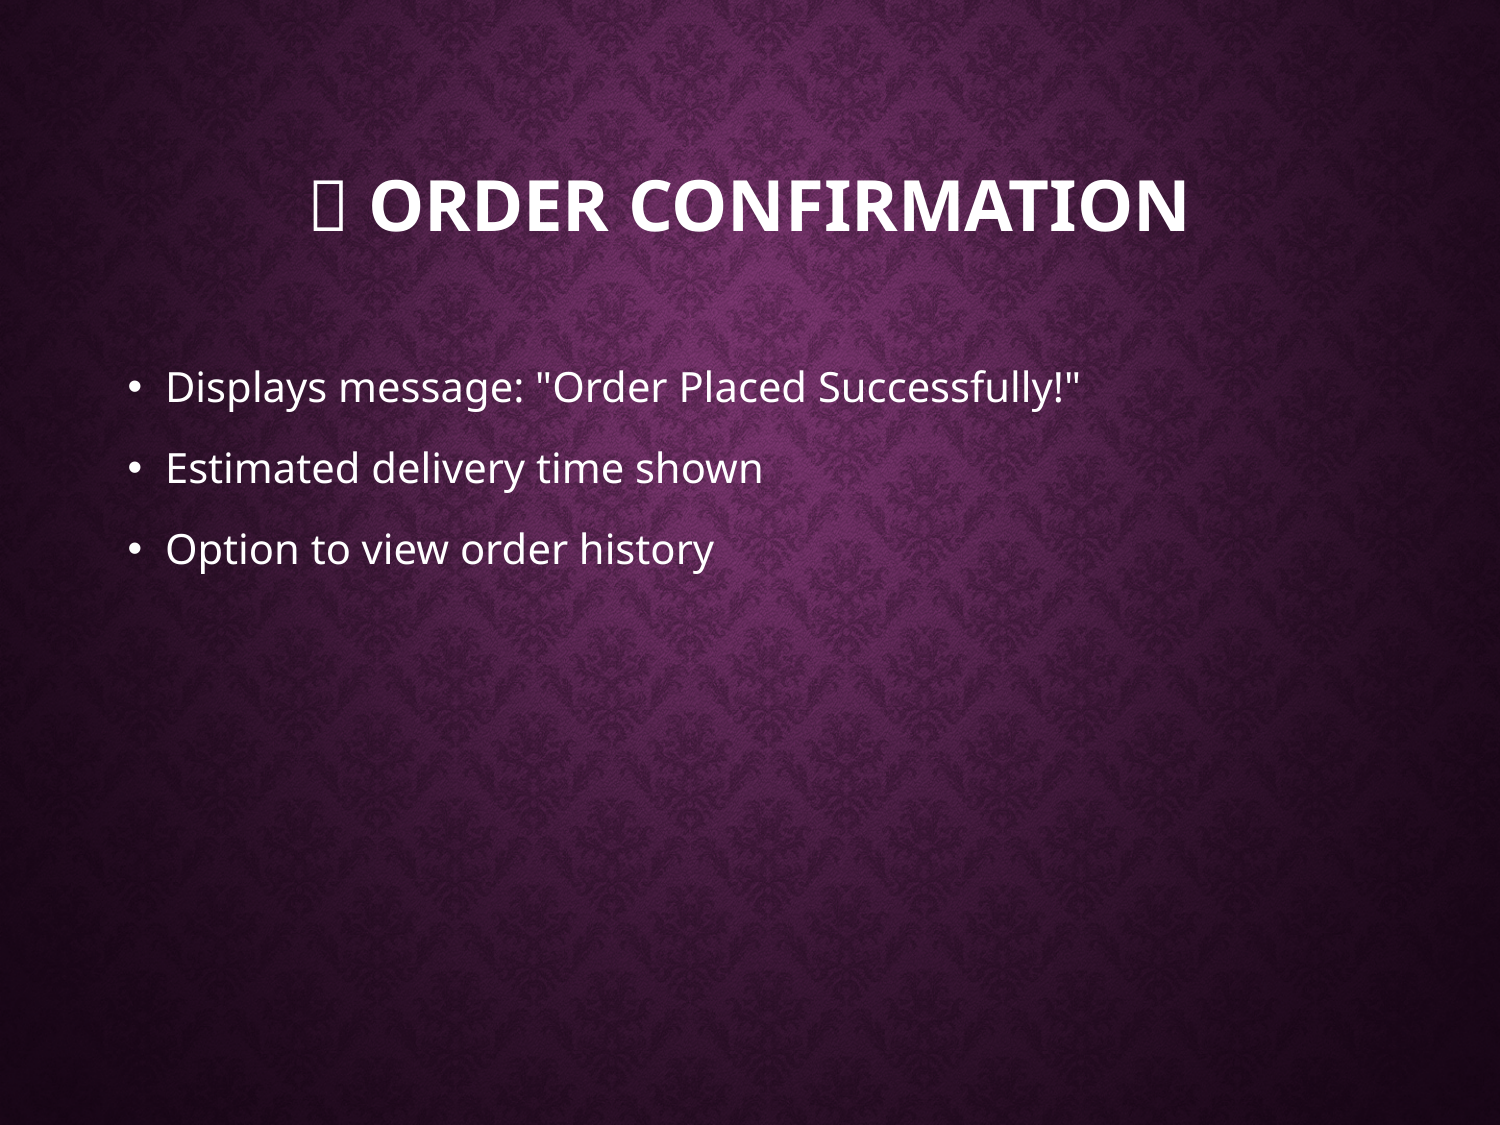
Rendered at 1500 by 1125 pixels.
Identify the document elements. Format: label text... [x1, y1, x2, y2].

title ✅ Order Confirmation [112, 99, 1387, 318]
list Displays message: "Order Placed Successfully!" Estimated delivery time shown Option to view order history [112, 343, 1387, 950]
